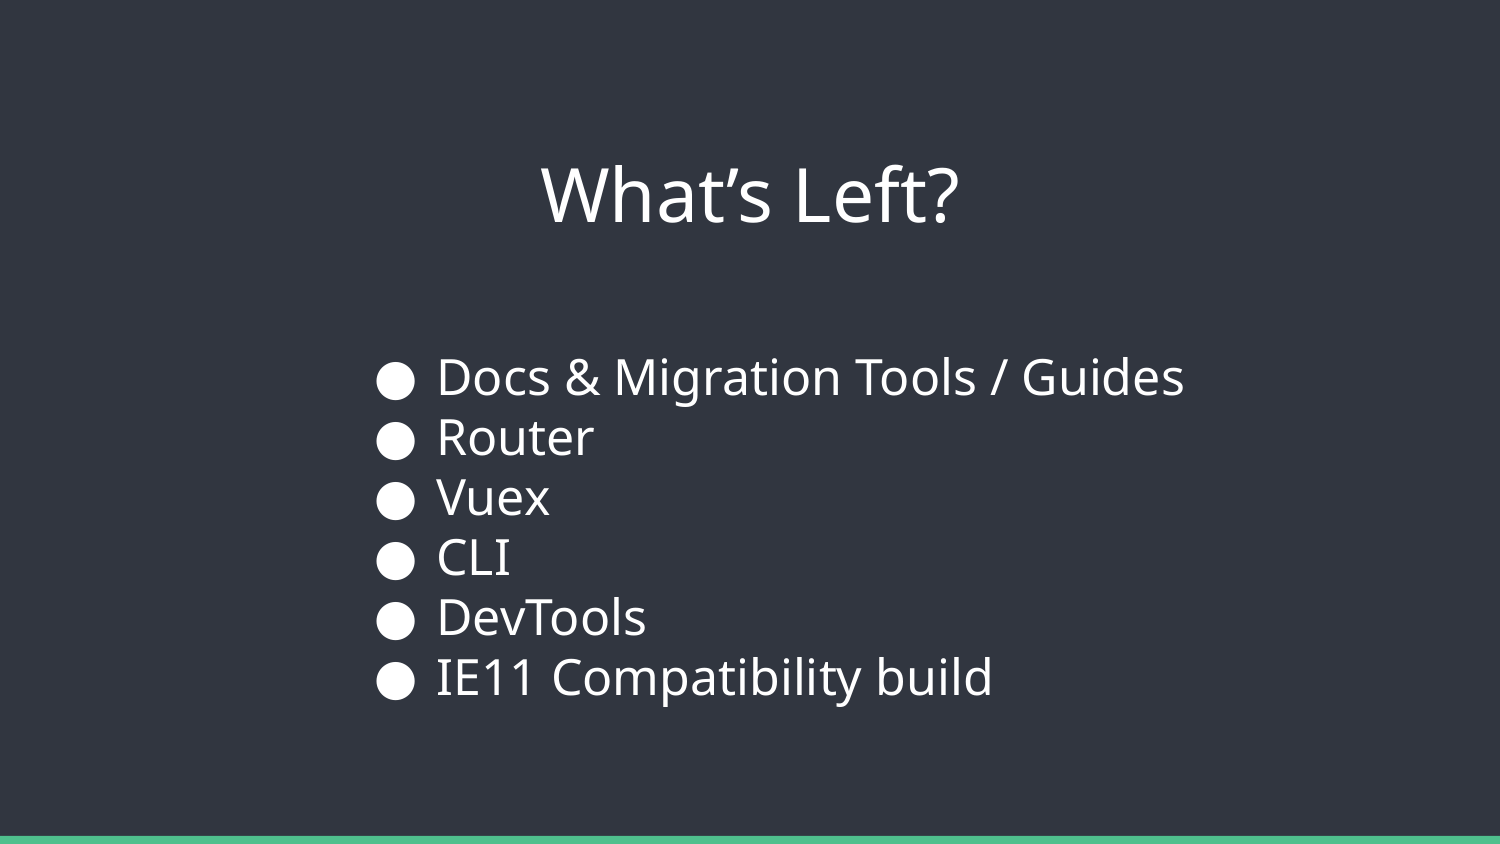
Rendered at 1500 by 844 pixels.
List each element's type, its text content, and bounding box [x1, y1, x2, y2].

title Docs & Migration Tools / Guides Router Vuex CLI DevTools IE11 Compatibility build [346, 329, 1294, 732]
title What’s Left? [51, 147, 1449, 253]
